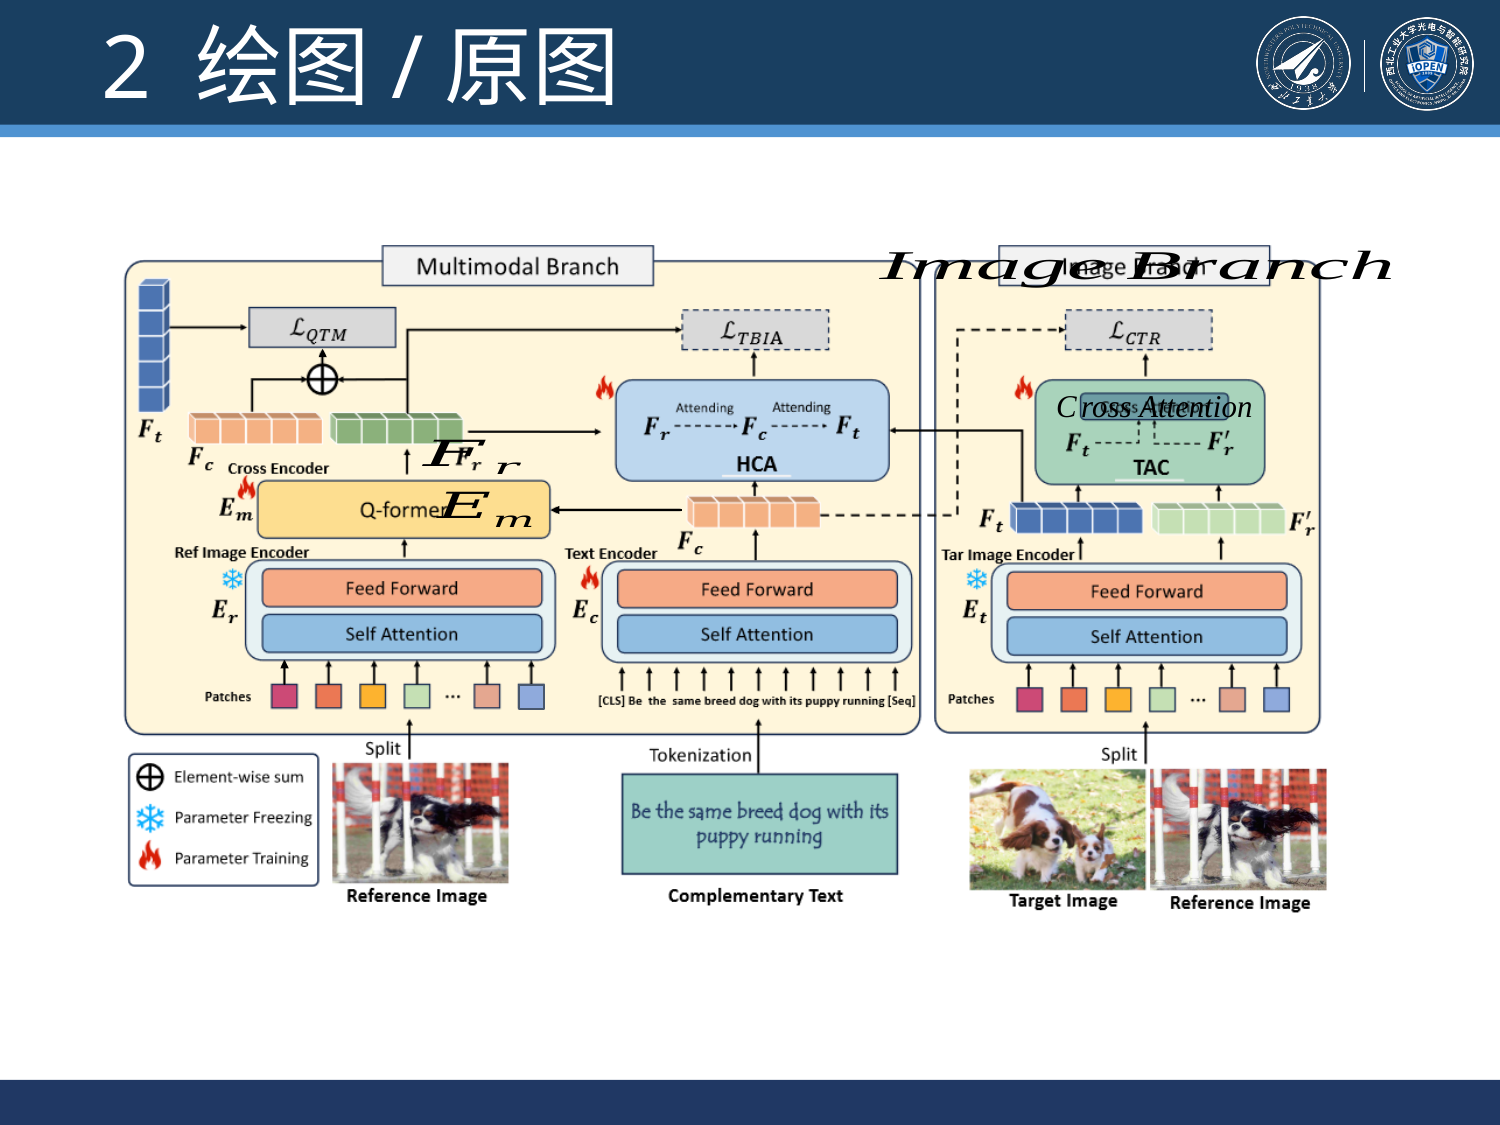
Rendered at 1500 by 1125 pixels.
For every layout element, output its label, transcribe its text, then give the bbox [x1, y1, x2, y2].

list 2 绘图/原图 [86, 15, 901, 111]
picture [1380, 17, 1474, 111]
picture [0, 201, 1500, 924]
picture [1256, 16, 1351, 110]
